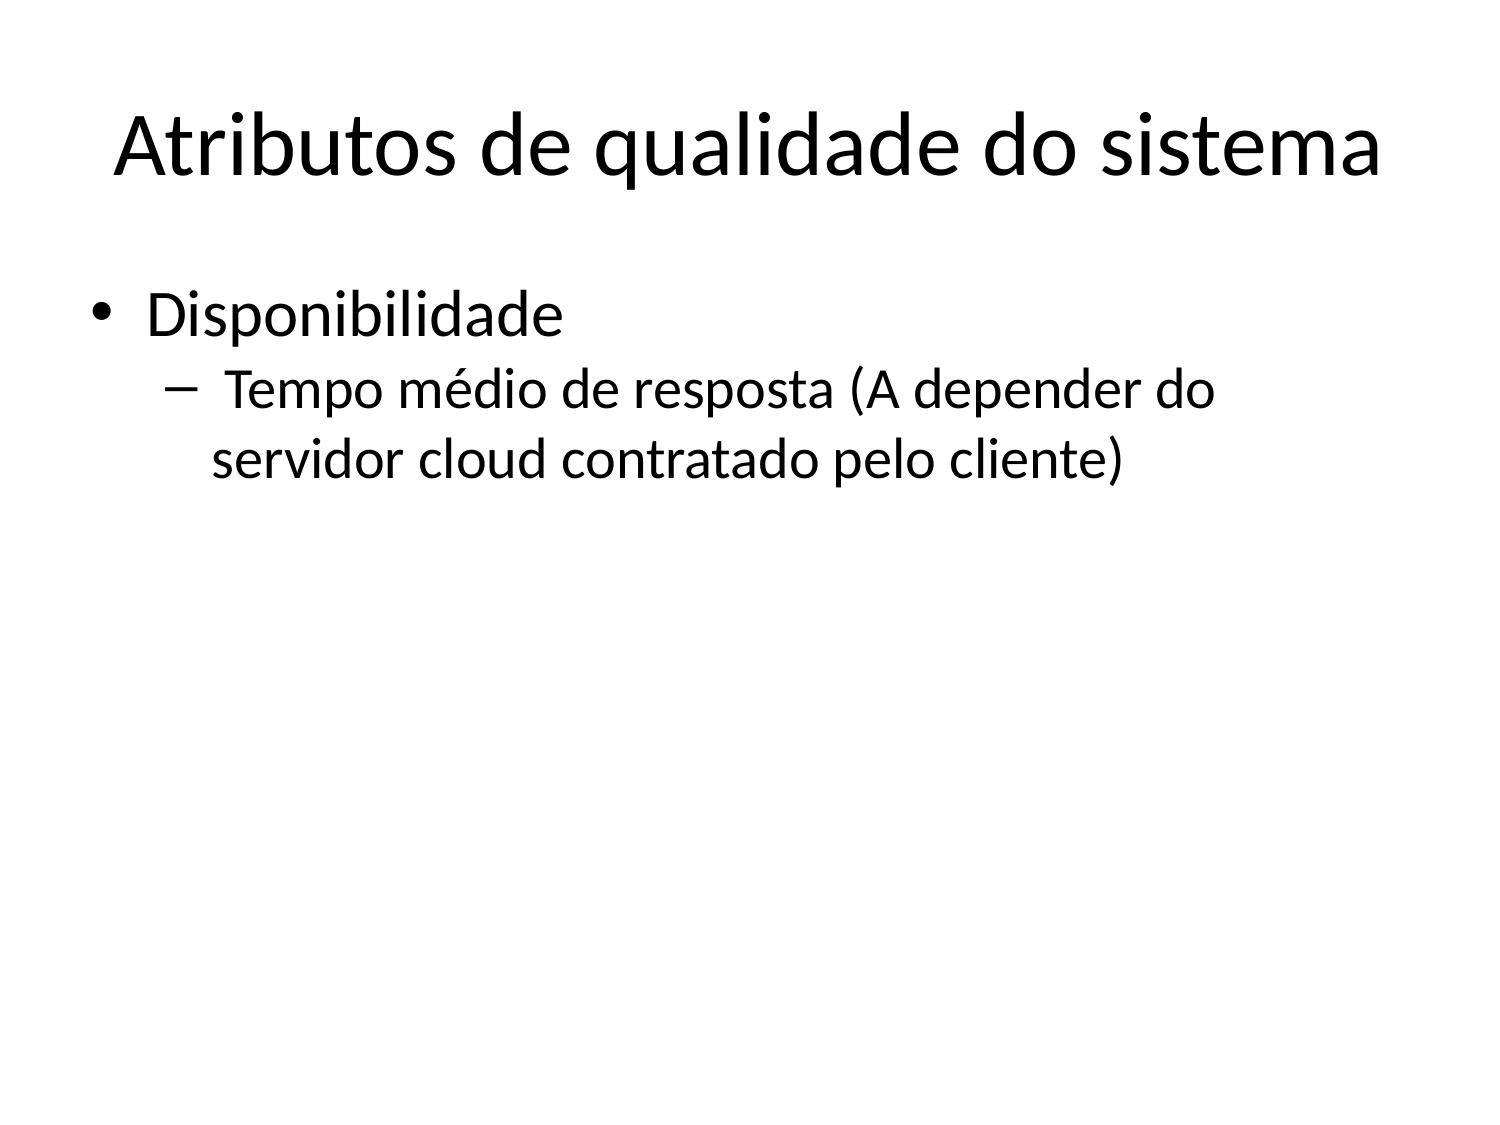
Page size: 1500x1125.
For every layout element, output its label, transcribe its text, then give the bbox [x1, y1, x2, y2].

text_box Atributos de qualidade do sistema [75, 45, 1425, 233]
text_box Disponibilidade Tempo médio de resposta (A depender do servidor cloud contratado pelo cliente) [75, 262, 1425, 1005]
